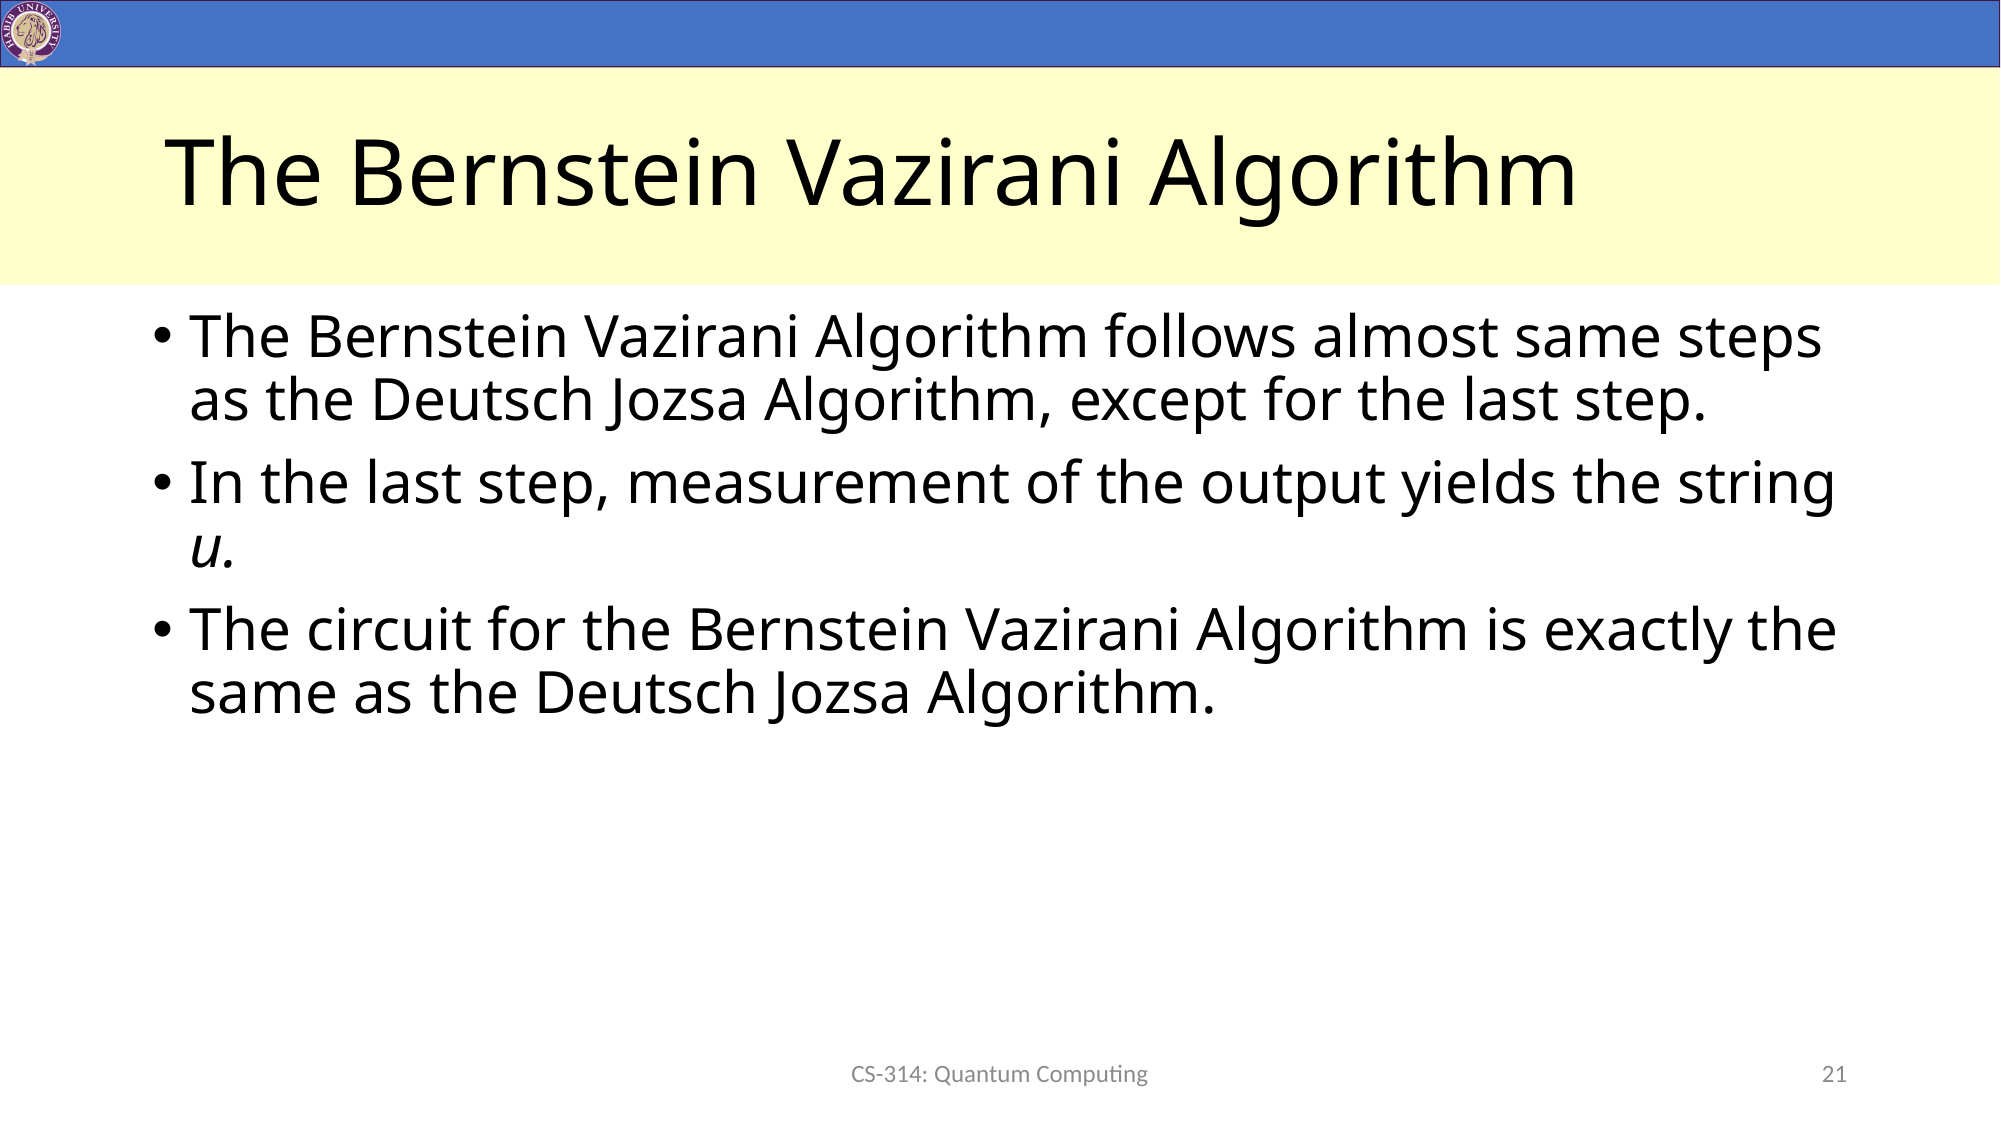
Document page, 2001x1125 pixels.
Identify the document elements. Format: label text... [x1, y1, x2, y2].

slide_number 21 [1412, 1042, 1863, 1103]
footer CS-314: Quantum Computing [662, 1042, 1338, 1103]
list The Bernstein Vazirani Algorithm follows almost same steps as the Deutsch Jozsa Algorithm, except for the last step. In the last step, measurement of the output yields the string u. The circuit for the Bernstein Vazirani Algorithm is exactly the same as the Deutsch Jozsa Algorithm. [137, 299, 1863, 1014]
picture [1, 0, 62, 67]
title The Bernstein Vazirani Algorithm [0, 67, 2000, 285]
